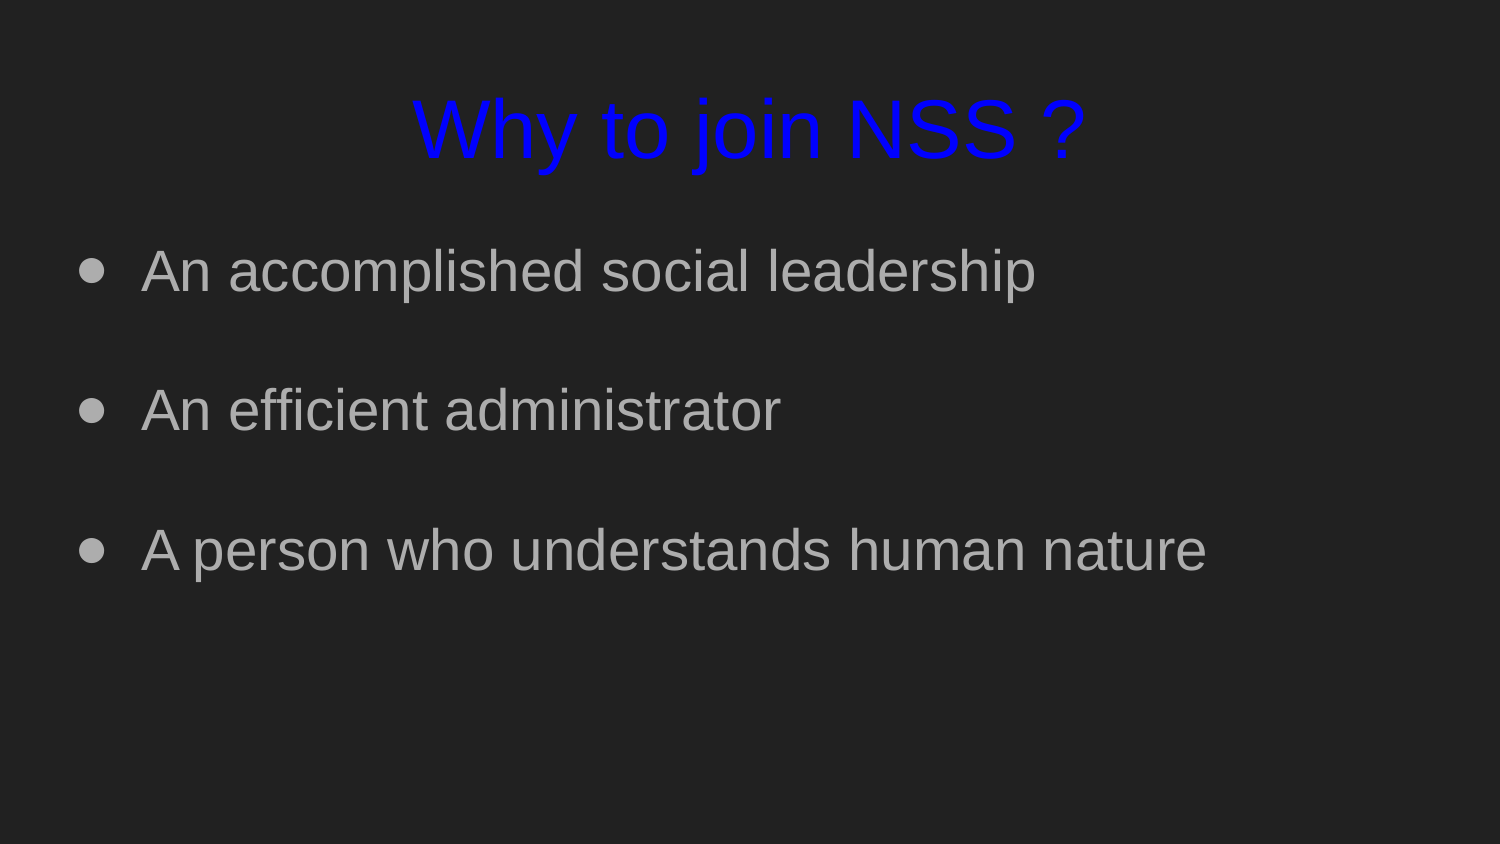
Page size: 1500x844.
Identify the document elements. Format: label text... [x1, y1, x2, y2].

subtitle An accomplished social leadership An efficient administrator A person who understands human nature [51, 217, 1449, 844]
title Why to join NSS ? [51, 60, 1449, 191]
